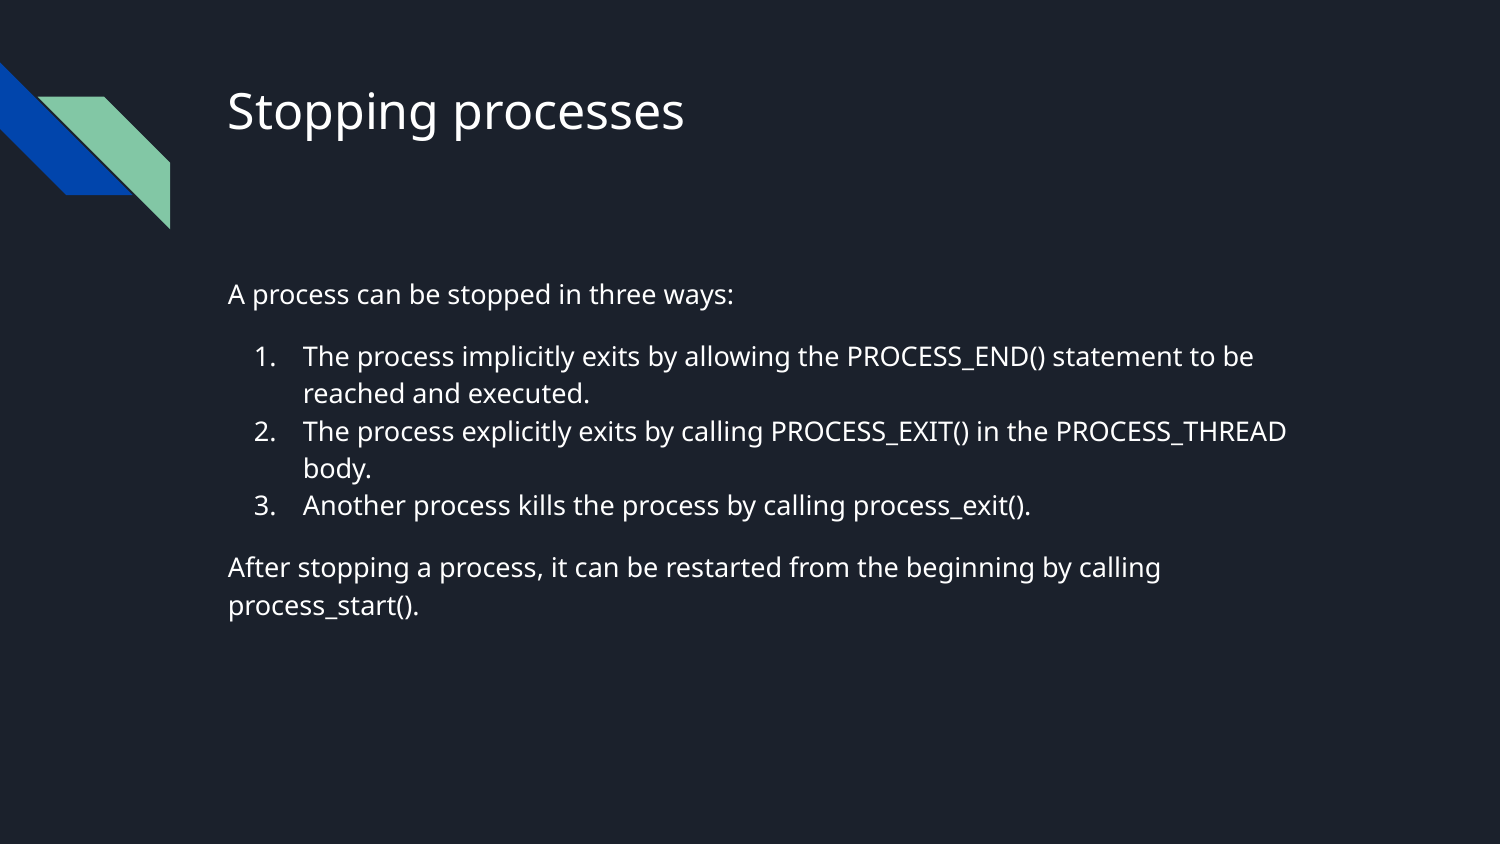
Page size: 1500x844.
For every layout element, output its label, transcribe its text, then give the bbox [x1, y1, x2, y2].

title Stopping processes [212, 64, 1368, 215]
list A process can be stopped in three ways: The process implicitly exits by allowing the PROCESS_END() statement to be reached and executed. The process explicitly exits by calling PROCESS_EXIT() in the PROCESS_THREAD body. Another process kills the process by calling process_exit(). After stopping a process, it can be restarted from the beginning by calling process_start(). [212, 257, 1368, 735]
